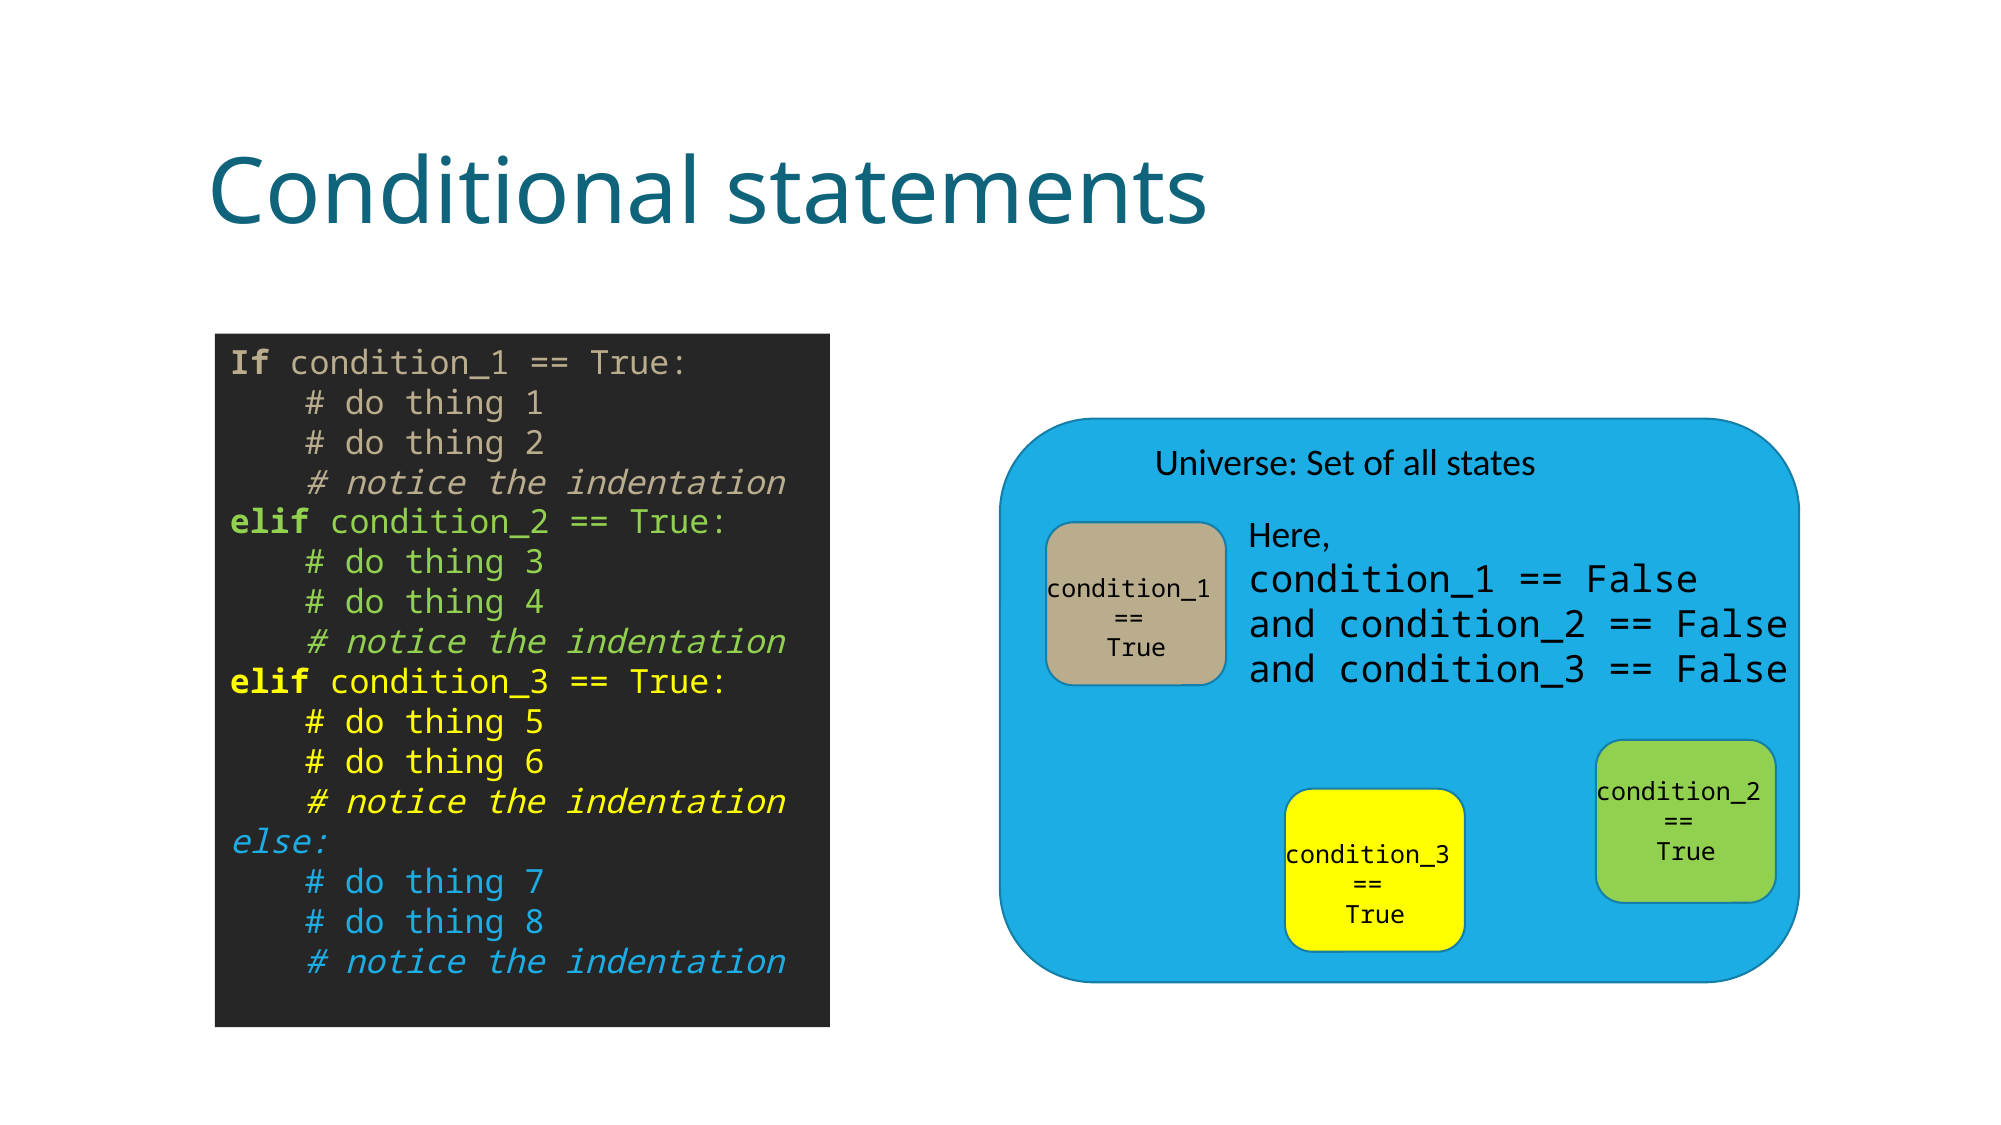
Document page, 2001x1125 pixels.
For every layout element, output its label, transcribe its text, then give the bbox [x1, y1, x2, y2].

text_box condition_2 == True [1581, 768, 1791, 873]
text_box [1286, 936, 1464, 953]
title Conditional statements [192, 68, 1800, 320]
text_box [1594, 873, 1777, 904]
text_box [1047, 670, 1225, 687]
text_box condition_3 == True [1270, 831, 1480, 936]
text_box [1283, 787, 1466, 831]
text_box Universe: Set of all states [1140, 430, 1552, 536]
text_box [1594, 738, 1777, 768]
text_box If condition_1 == True: # do thing 1 # do thing 2 # notice the indentation elif condition_2 == True: # do thing 3 # do thing 4 # notice the indentation elif condition_3 == True: # do thing 5 # do thing 6 # notice the indentation else: # do thing 7 # do thing 8 # notice the indentation [214, 333, 830, 1028]
text_box [998, 417, 1801, 984]
text_box Here, condition_1 == False and condition_2 == False and condition_3 == False [1233, 502, 1826, 698]
text_box [1045, 521, 1228, 564]
text_box condition_1 == True [1031, 564, 1233, 670]
